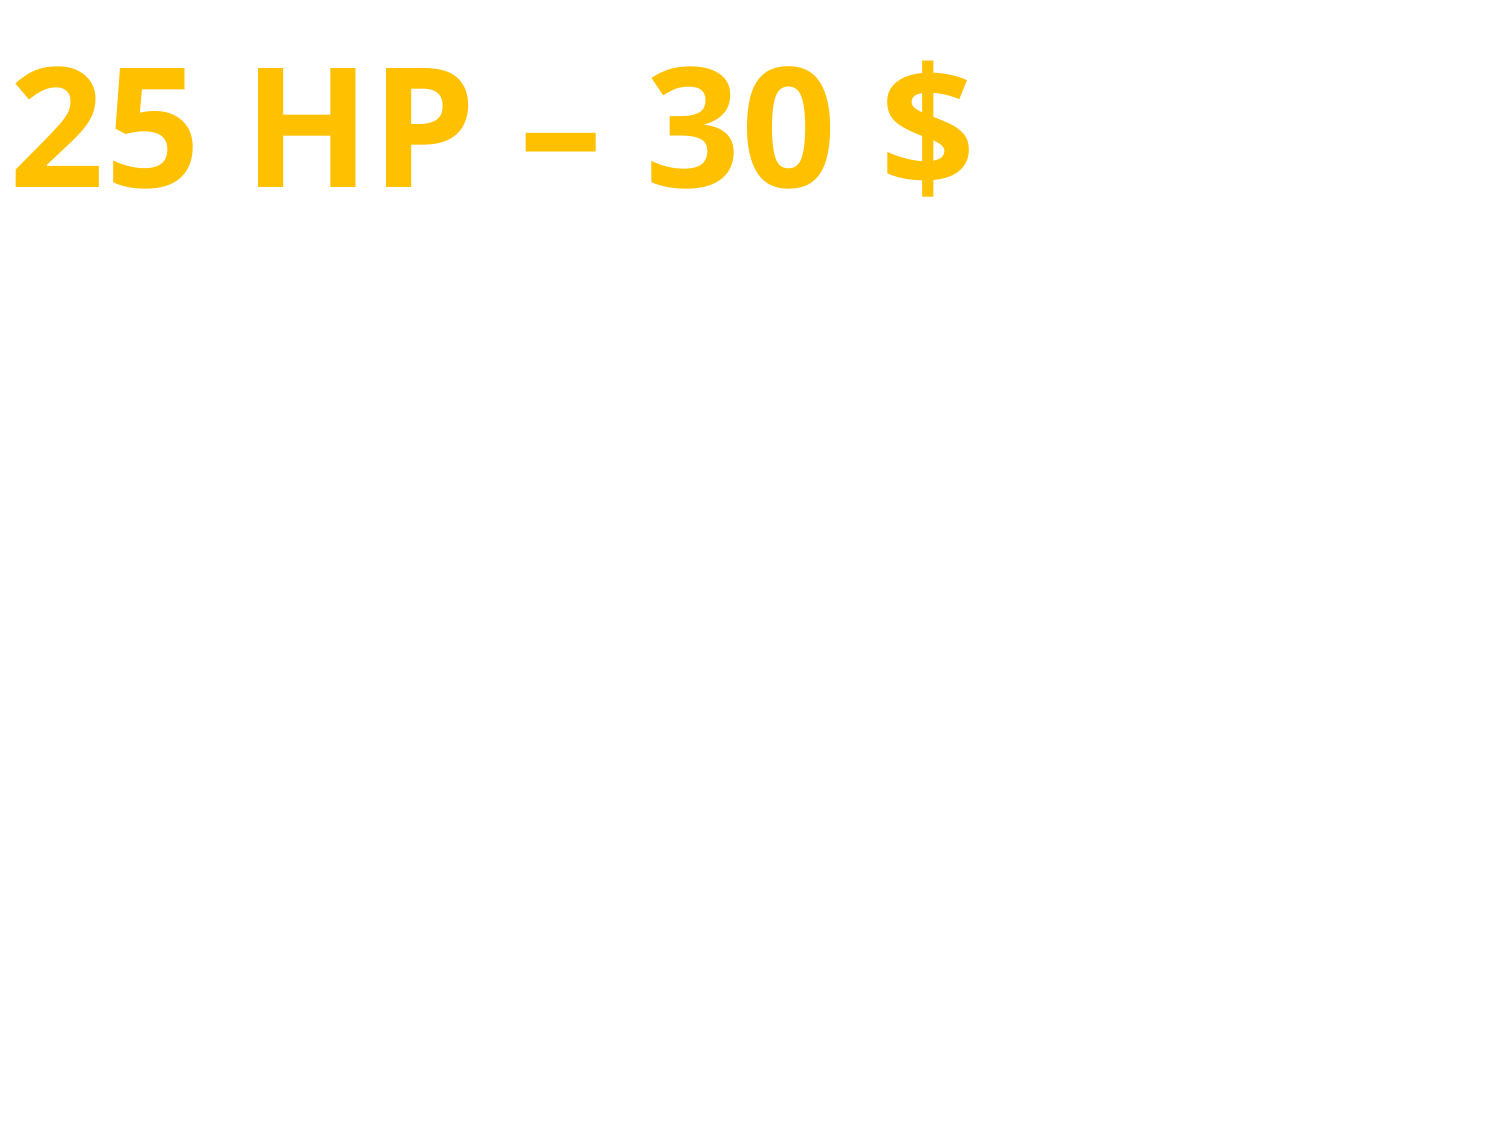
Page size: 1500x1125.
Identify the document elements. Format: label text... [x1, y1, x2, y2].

title 25 HP – 30 $ [0, 0, 1270, 242]
